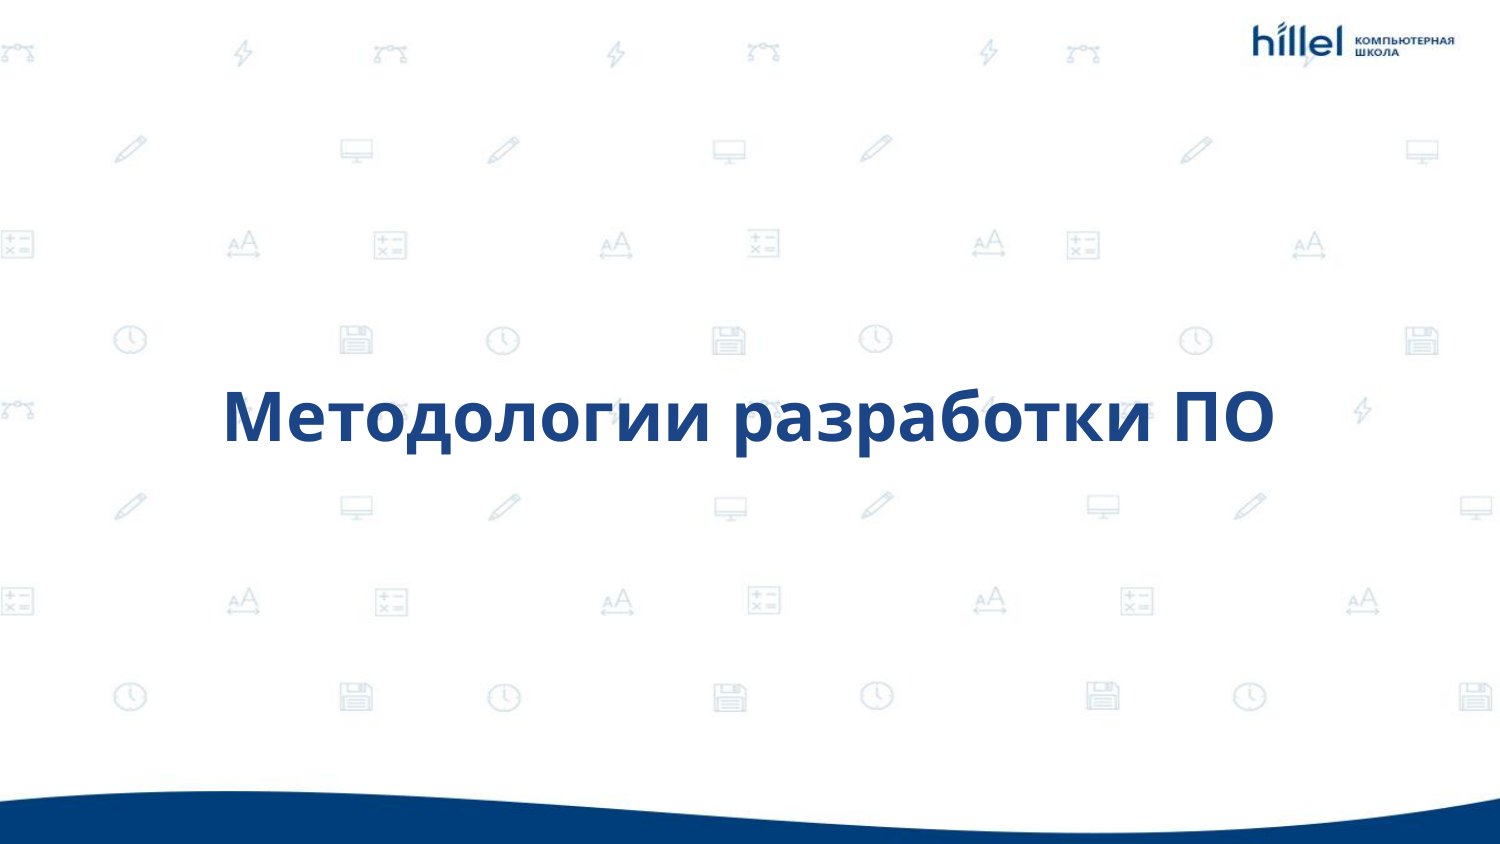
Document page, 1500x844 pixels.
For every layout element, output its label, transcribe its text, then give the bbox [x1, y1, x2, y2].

text_box Методологии разработки ПО [198, 357, 1302, 486]
picture [0, 0, 1500, 844]
